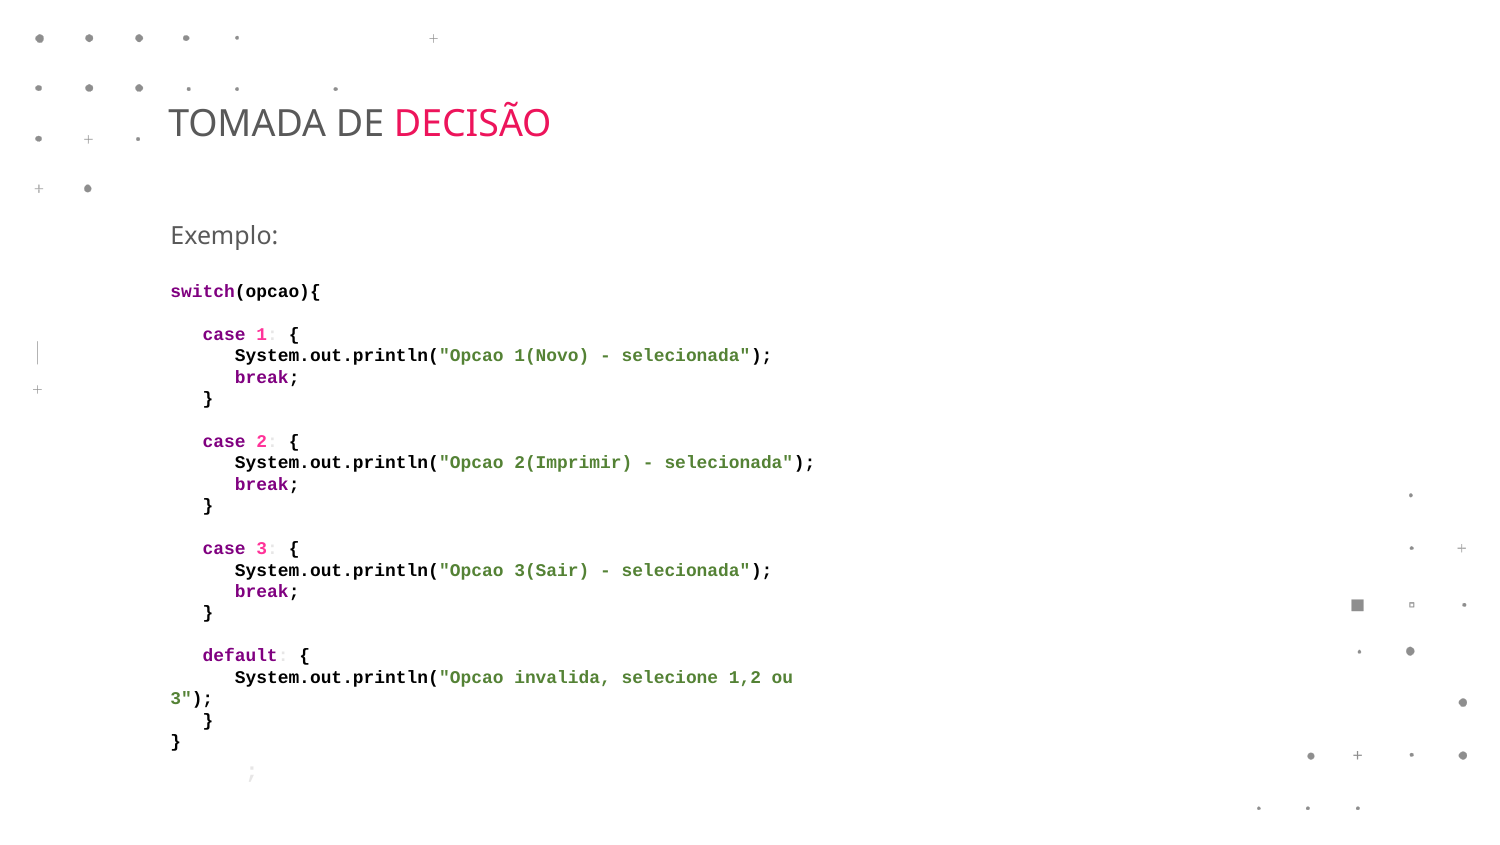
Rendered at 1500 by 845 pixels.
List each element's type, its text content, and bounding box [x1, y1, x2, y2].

text_box switch(opcao){ case 1: { System.out.println("Opcao 1(Novo) - selecionada"); break; } case 2: { System.out.println("Opcao 2(Imprimir) - selecionada"); break; } case 3: { System.out.println("Opcao 3(Sair) - selecionada"); break; } default: { System.out.println("Opcao invalida, selecione 1,2 ou 3"); } } ; [80, 272, 831, 790]
text_box Exemplo: [80, 197, 1385, 460]
picture [33, 34, 1467, 810]
text_box TOMADA DE DECISÃO [153, 91, 1023, 151]
